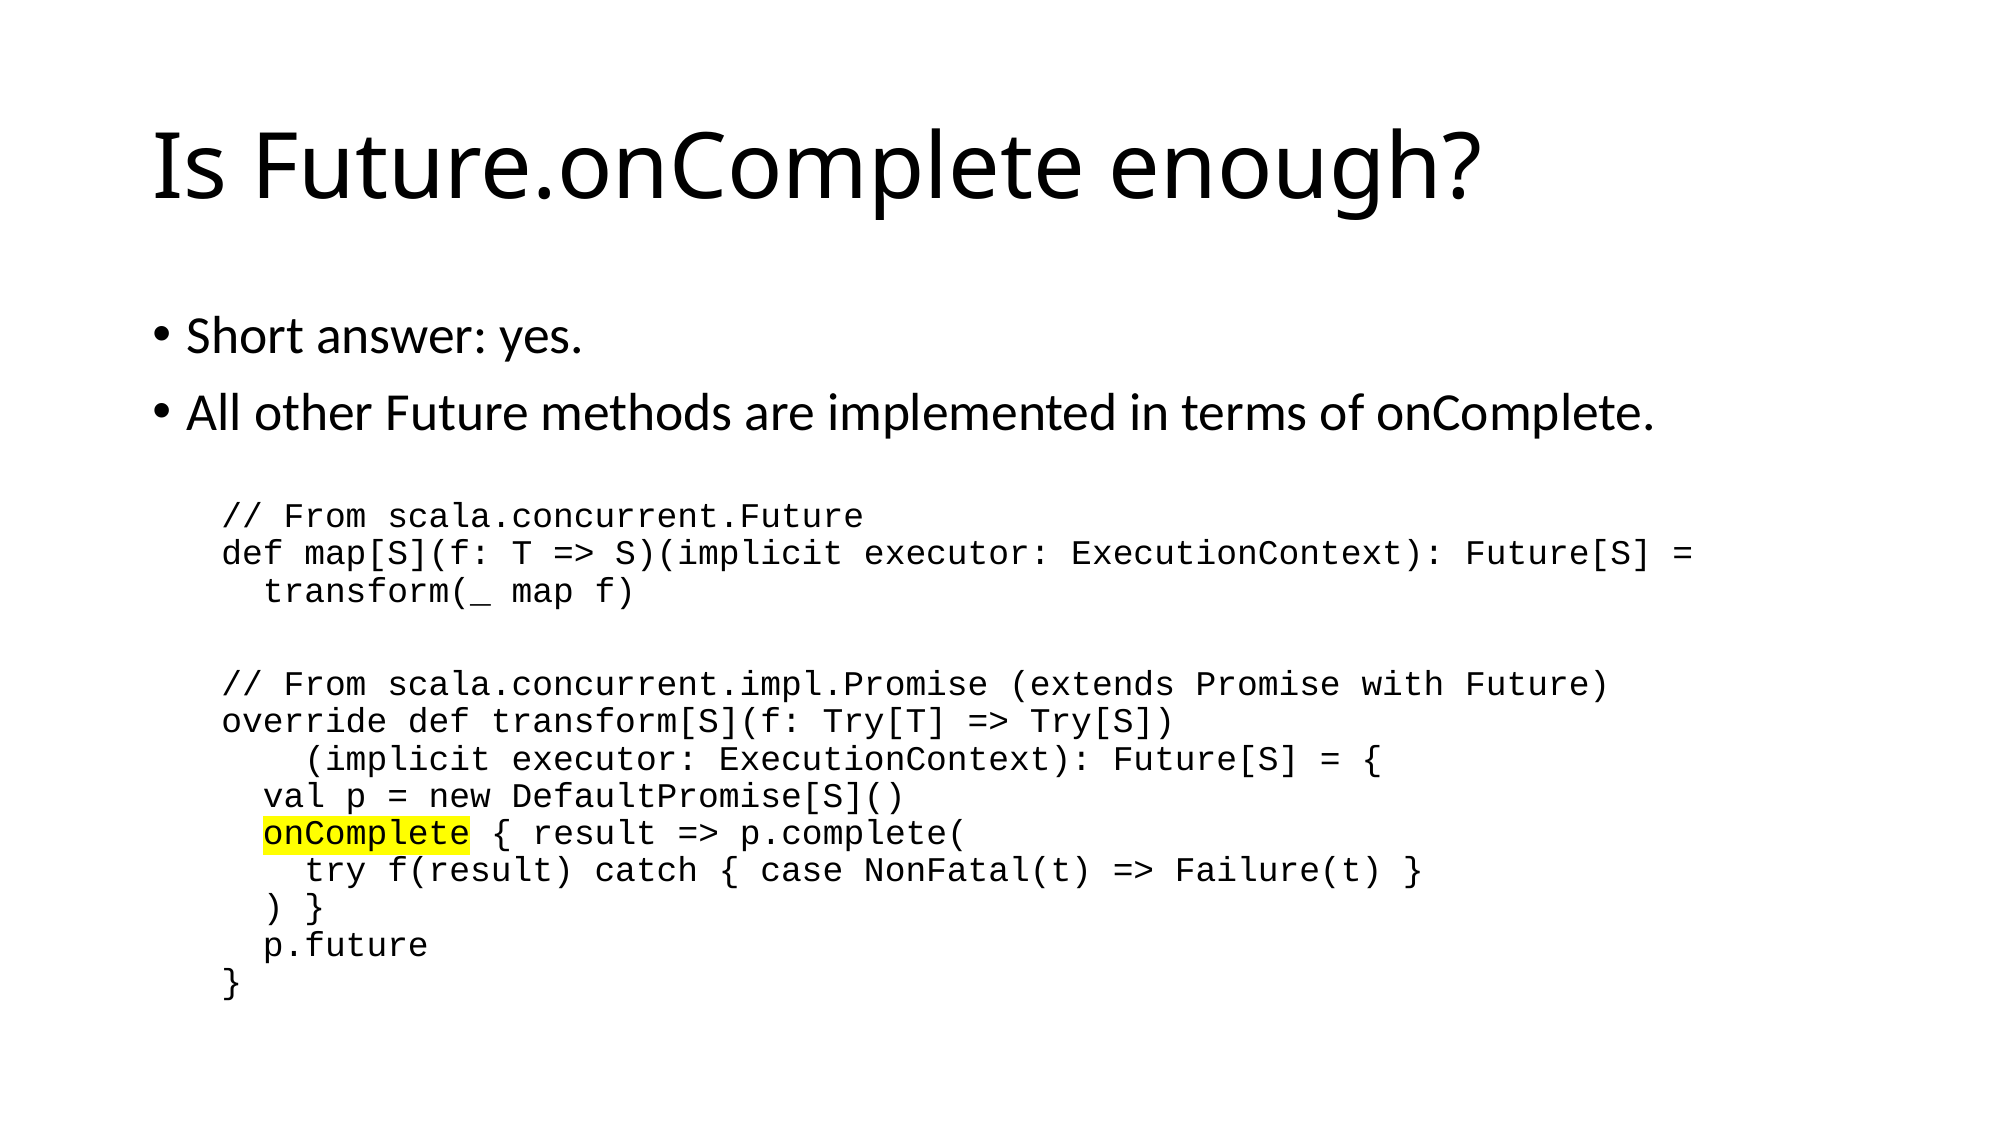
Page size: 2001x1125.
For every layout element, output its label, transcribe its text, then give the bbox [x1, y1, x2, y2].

title Is Future.onComplete enough? [137, 59, 1863, 278]
list Short answer: yes. All other Future methods are implemented in terms of onComplete. // From scala.concurrent.Future def map[S](f: T => S)(implicit executor: ExecutionContext): Future[S] = transform(_ map f) // From scala.concurrent.impl.Promise (extends Promise with Future) override def transform[S](f: Try[T] => Try[S]) (implicit executor: ExecutionContext): Future[S] = { val p = new DefaultPromise[S]() onComplete { result => p.complete( try f(result) catch { case NonFatal(t) => Failure(t) } ) } p.future } [137, 299, 1863, 1014]
